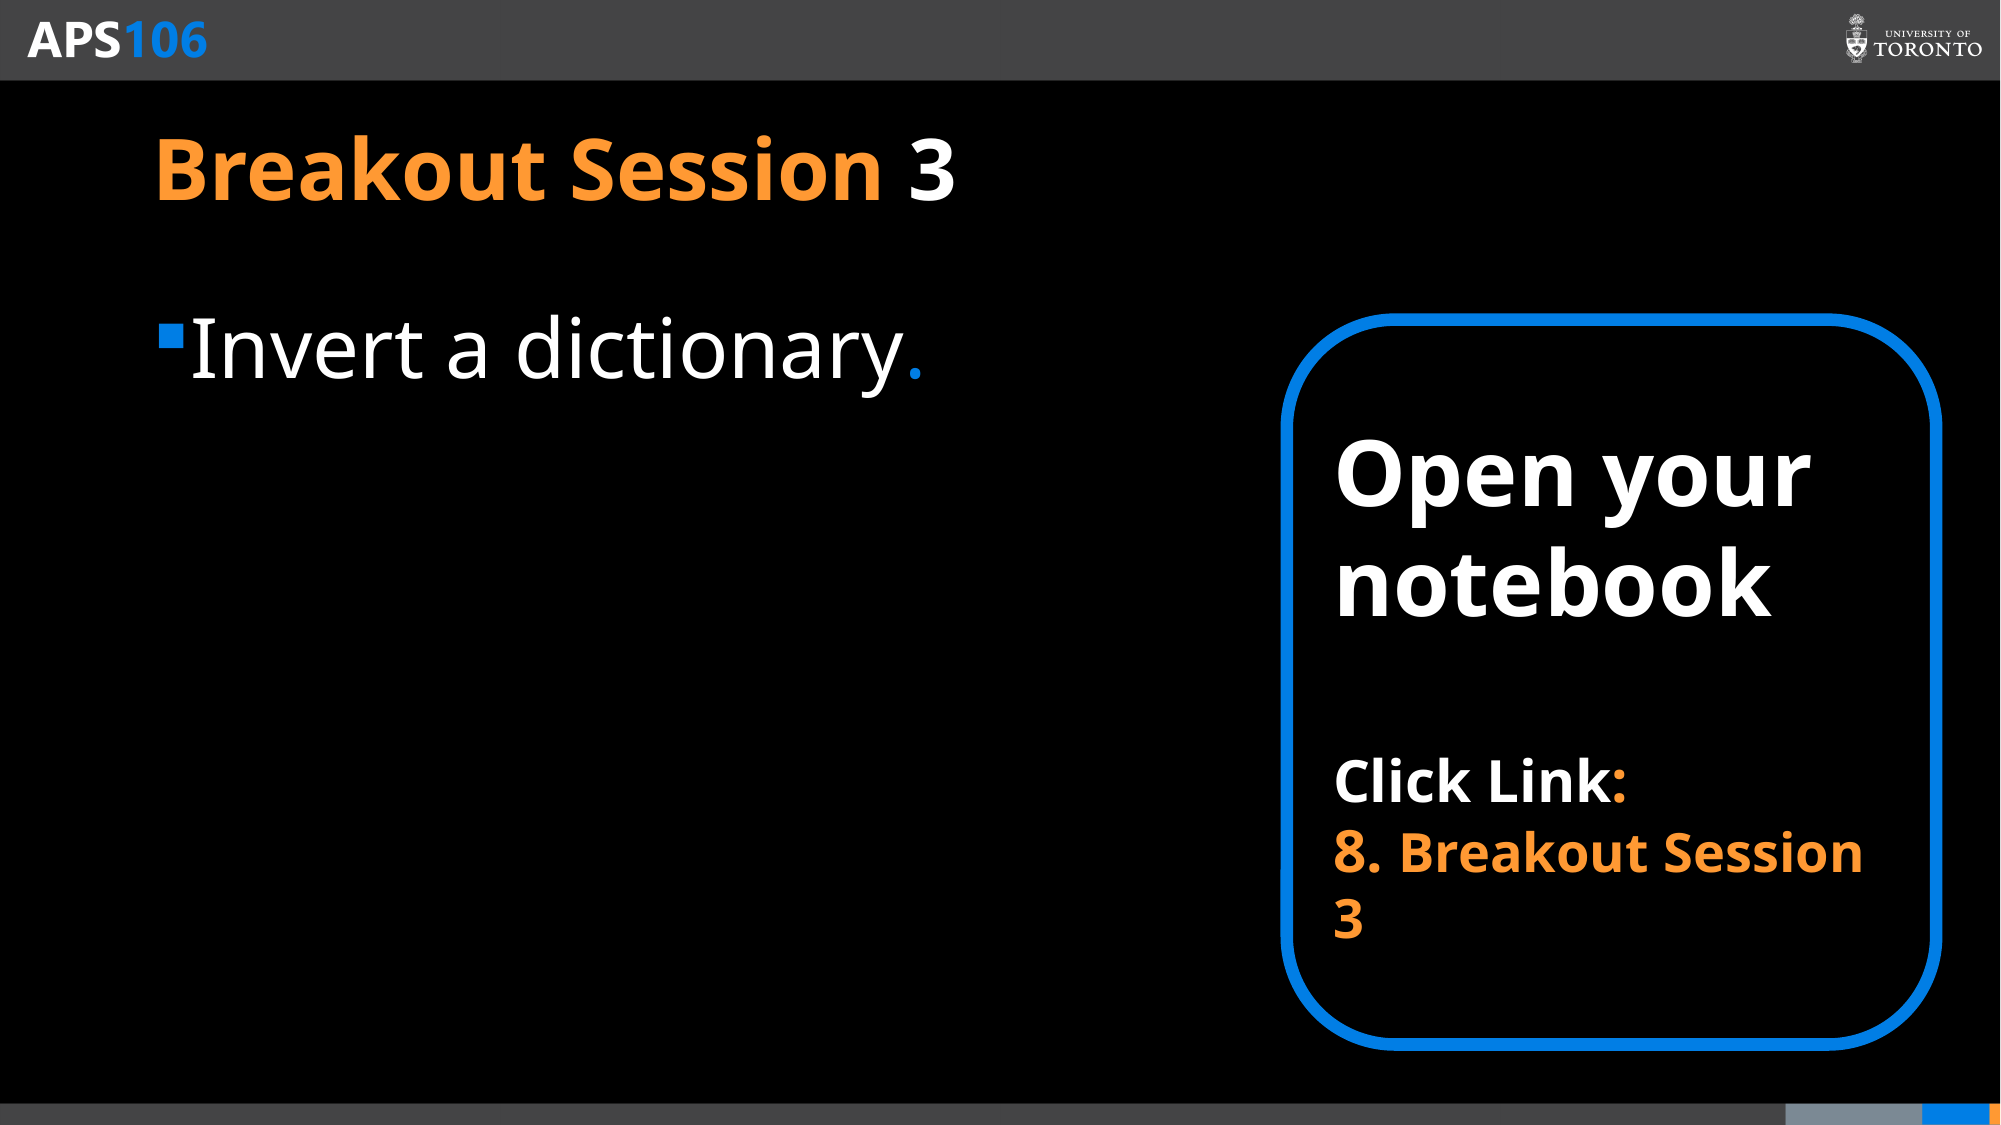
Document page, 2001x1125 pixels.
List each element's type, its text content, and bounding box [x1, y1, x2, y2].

picture [0, 0, 2001, 1125]
text_box Open your notebook Click Link: 8. Breakout Session 3 [1285, 318, 1938, 1046]
list Invert a dictionary. [137, 299, 1257, 802]
title Breakout Session 3 [137, 119, 1863, 227]
